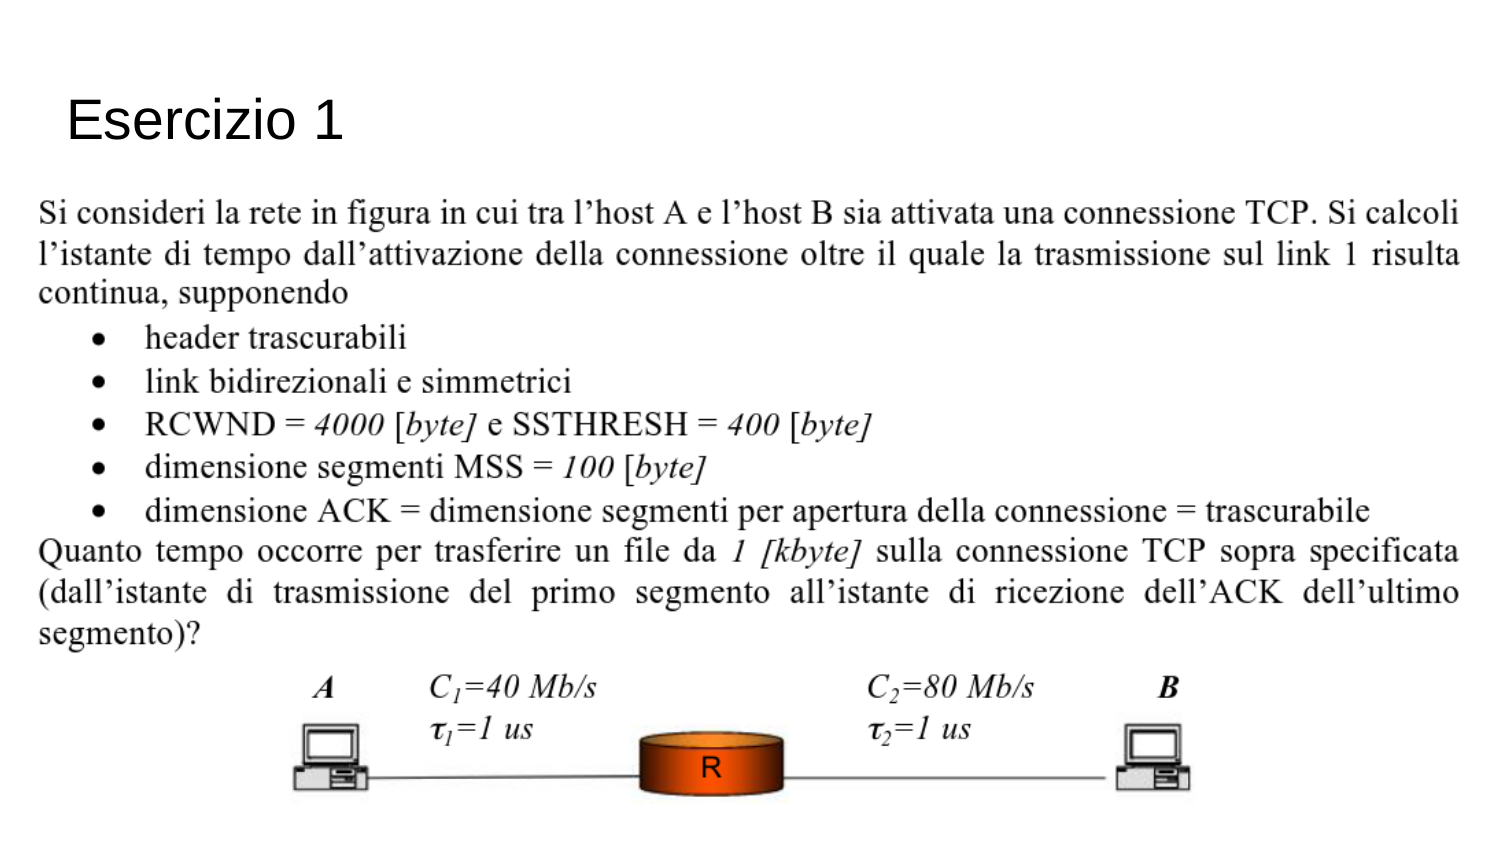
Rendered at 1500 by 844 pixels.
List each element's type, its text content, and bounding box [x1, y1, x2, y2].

picture [24, 191, 1476, 812]
title Esercizio 1 [51, 72, 1449, 167]
